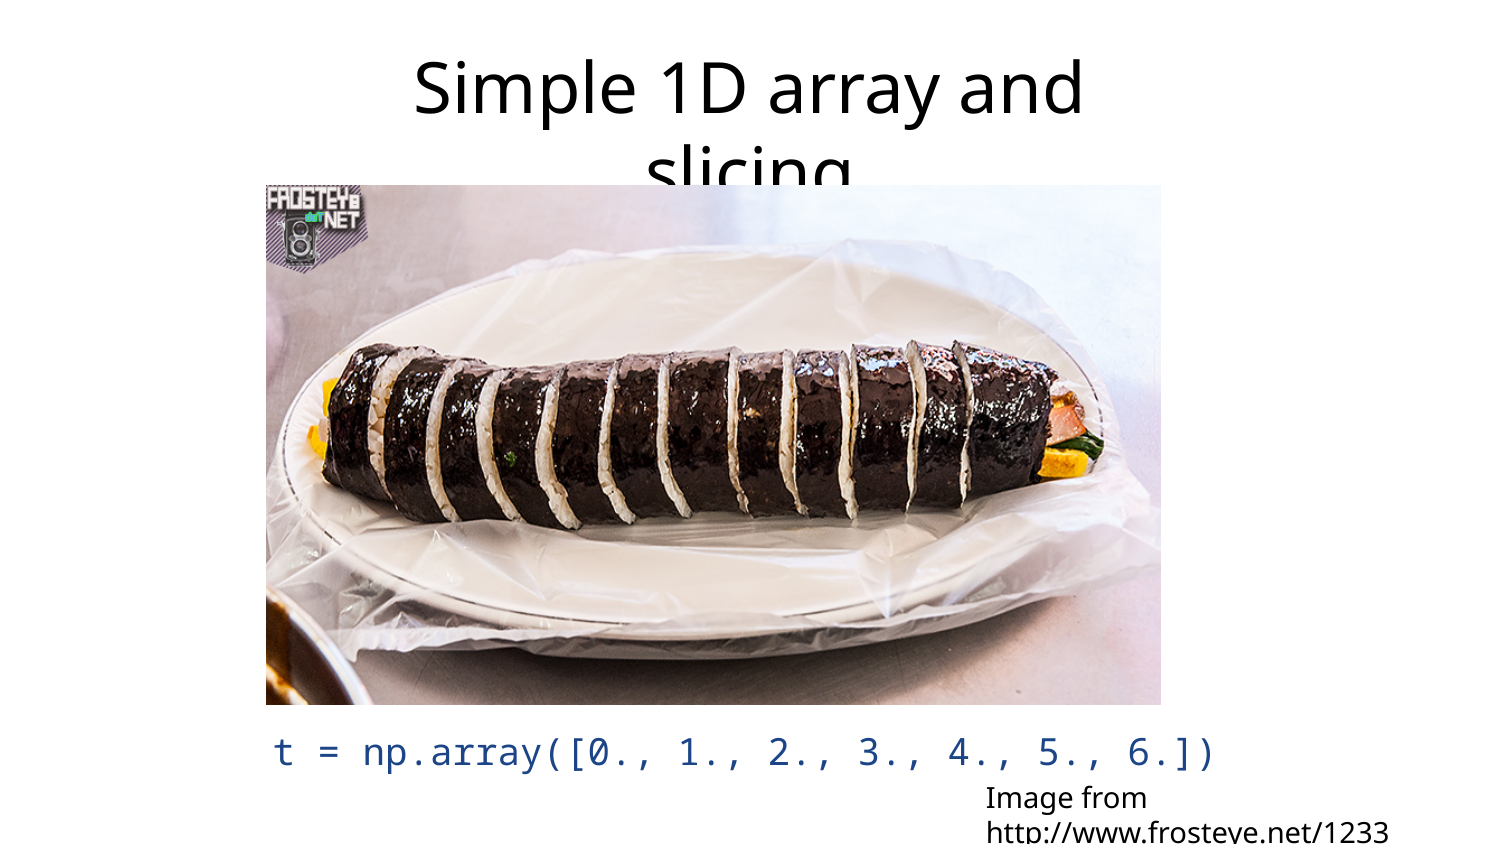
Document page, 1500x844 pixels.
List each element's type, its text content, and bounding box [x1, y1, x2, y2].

title Simple 1D array and slicing [297, 21, 1203, 233]
text_box Image from http://www.frosteye.net/1233 [970, 785, 1500, 844]
text_box t = np.array([0., 1., 2., 3., 4., 5., 6.]) [257, 739, 1243, 798]
picture [266, 185, 1161, 705]
